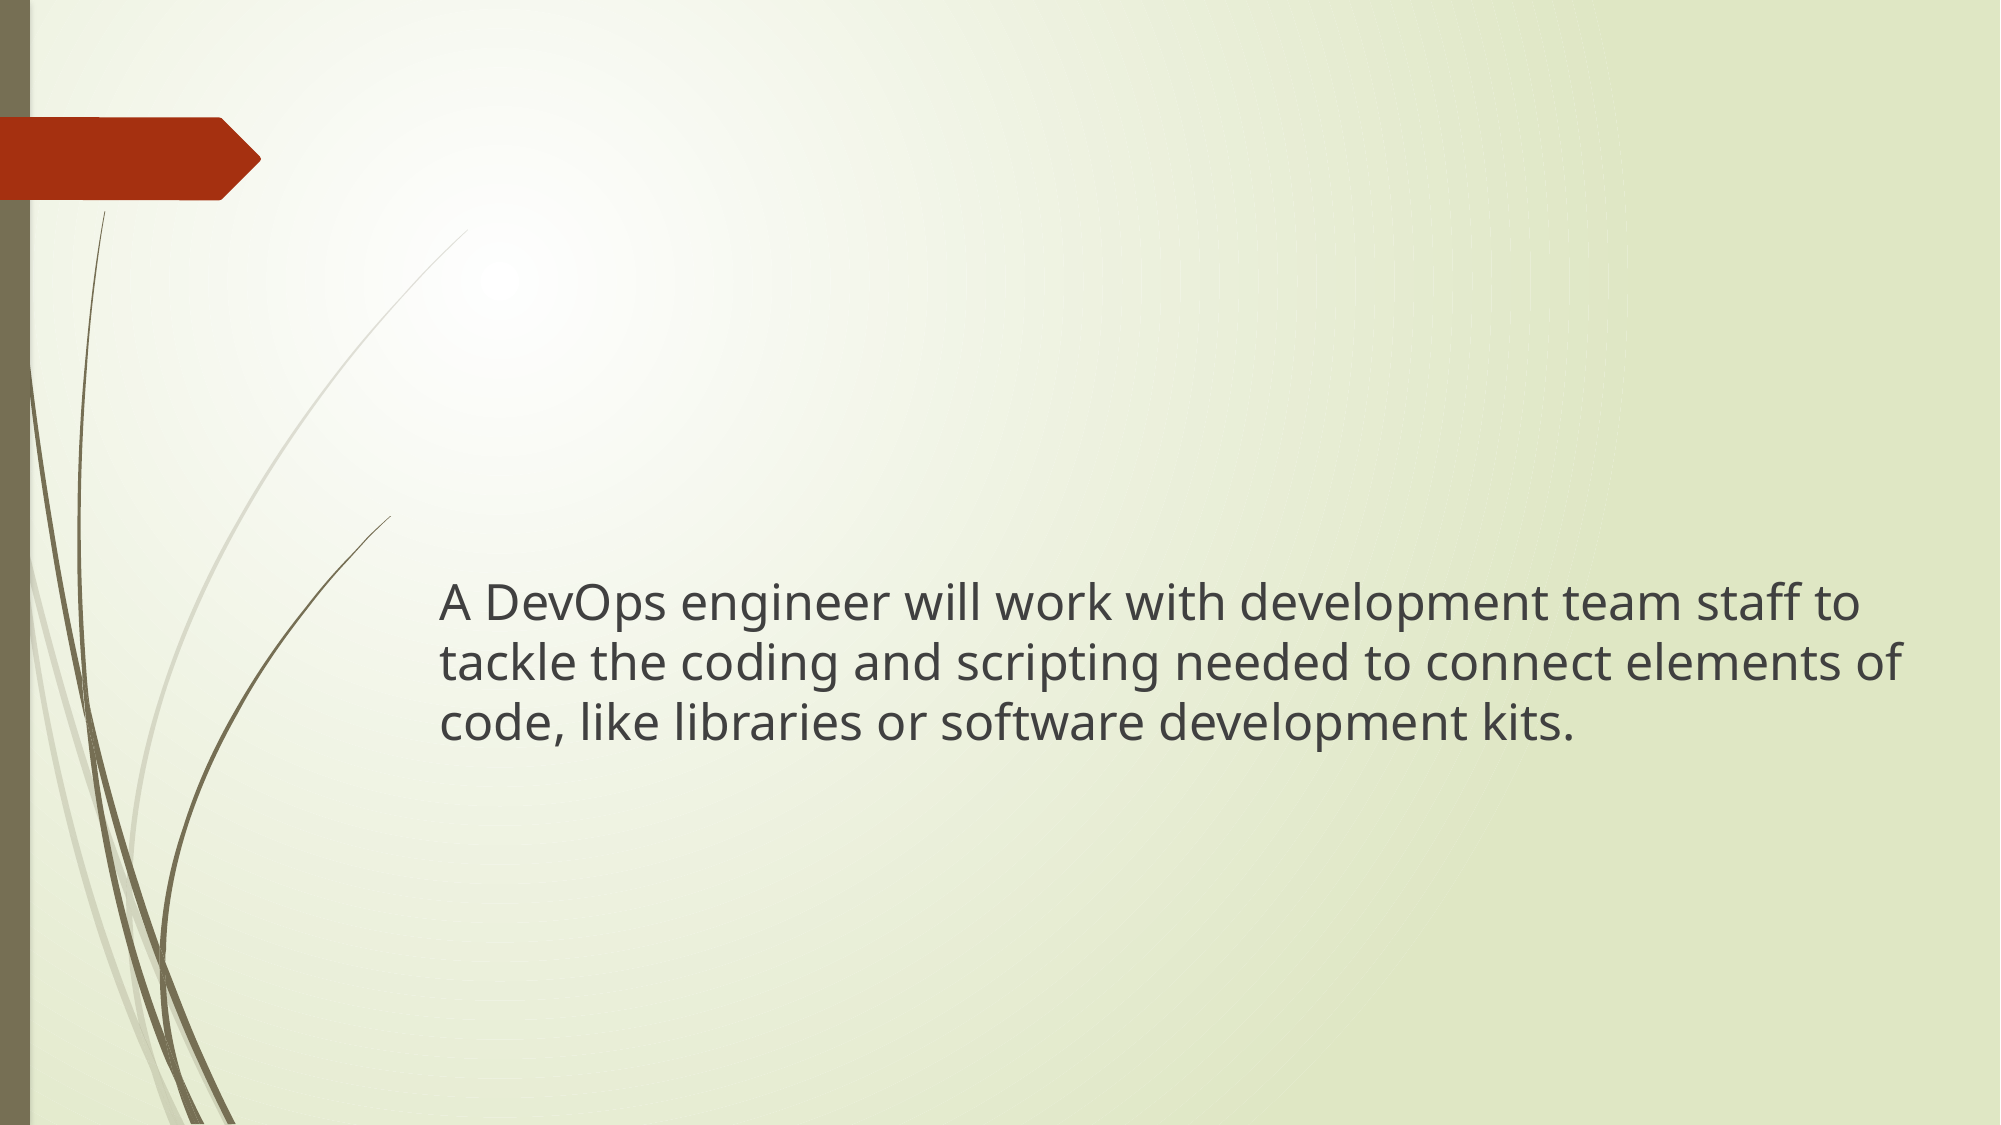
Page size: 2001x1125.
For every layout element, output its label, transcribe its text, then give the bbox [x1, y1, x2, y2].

list A DevOps engineer will work with development team staff to tackle the coding and scripting needed to connect elements of code, like libraries or software development kits. [424, 562, 1981, 844]
